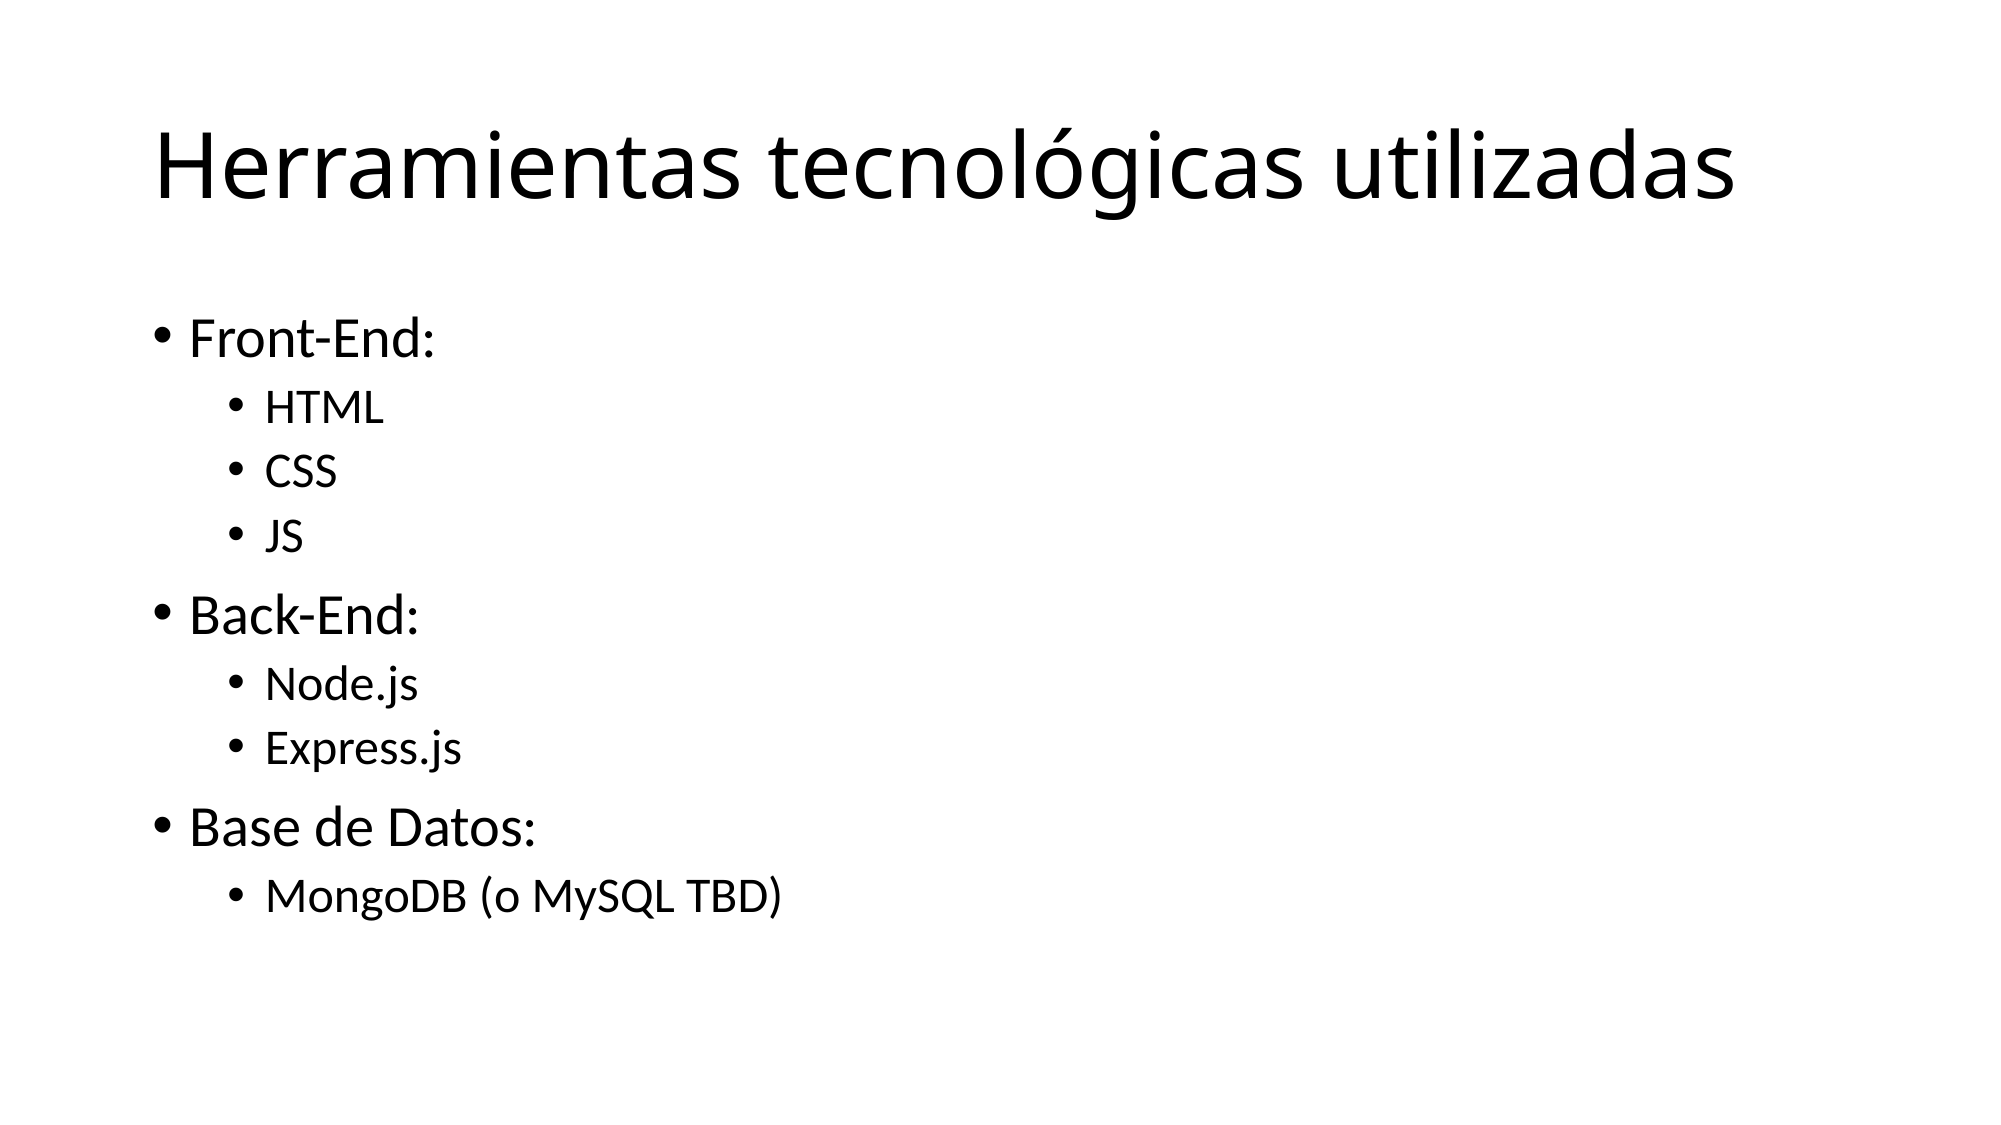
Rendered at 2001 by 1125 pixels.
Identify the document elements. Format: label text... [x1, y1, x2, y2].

title Herramientas tecnológicas utilizadas [137, 59, 1863, 278]
list Front-End: HTML CSS JS Back-End: Node.js Express.js Base de Datos: MongoDB (o MySQL TBD) [137, 299, 1863, 1014]
